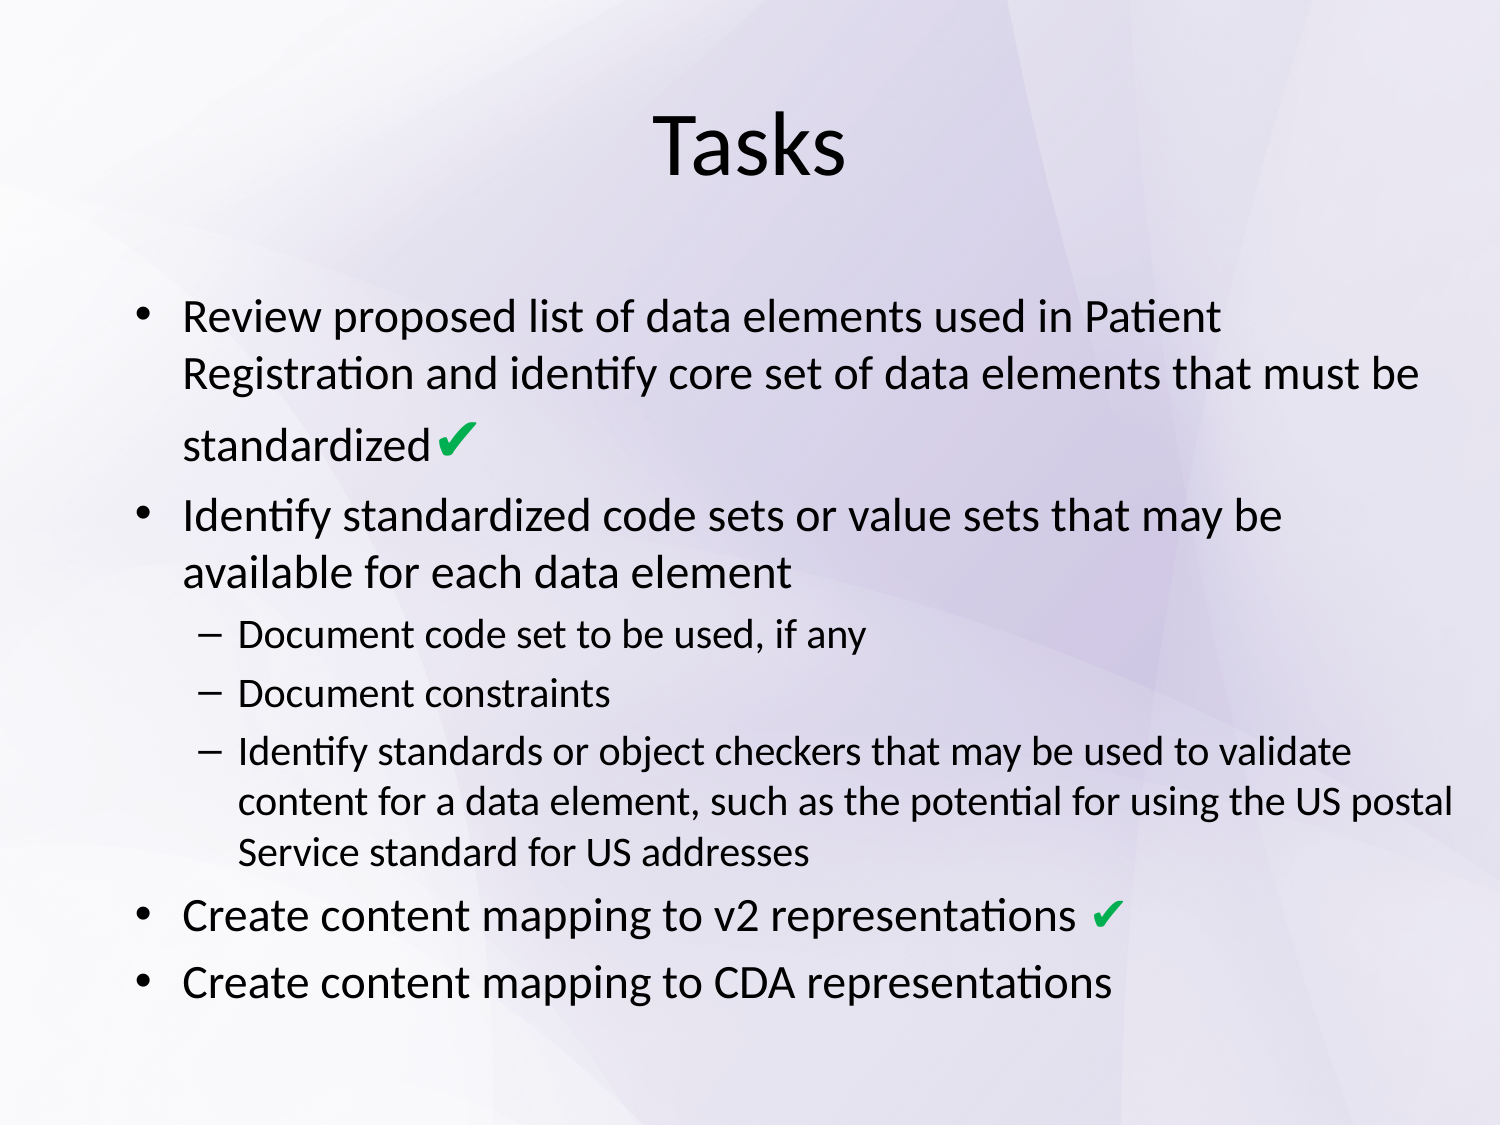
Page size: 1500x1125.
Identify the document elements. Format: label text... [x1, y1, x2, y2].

list Review proposed list of data elements used in Patient Registration and identify core set of data elements that must be standardized✔ Identify standardized code sets or value sets that may be available for each data element Document code set to be used, if any Document constraints Identify standards or object checkers that may be used to validate content for a data element, such as the potential for using the US postal Service standard for US addresses Create content mapping to v2 representations ✔ Create content mapping to CDA representations [119, 276, 1470, 1020]
title Tasks [75, 45, 1425, 233]
